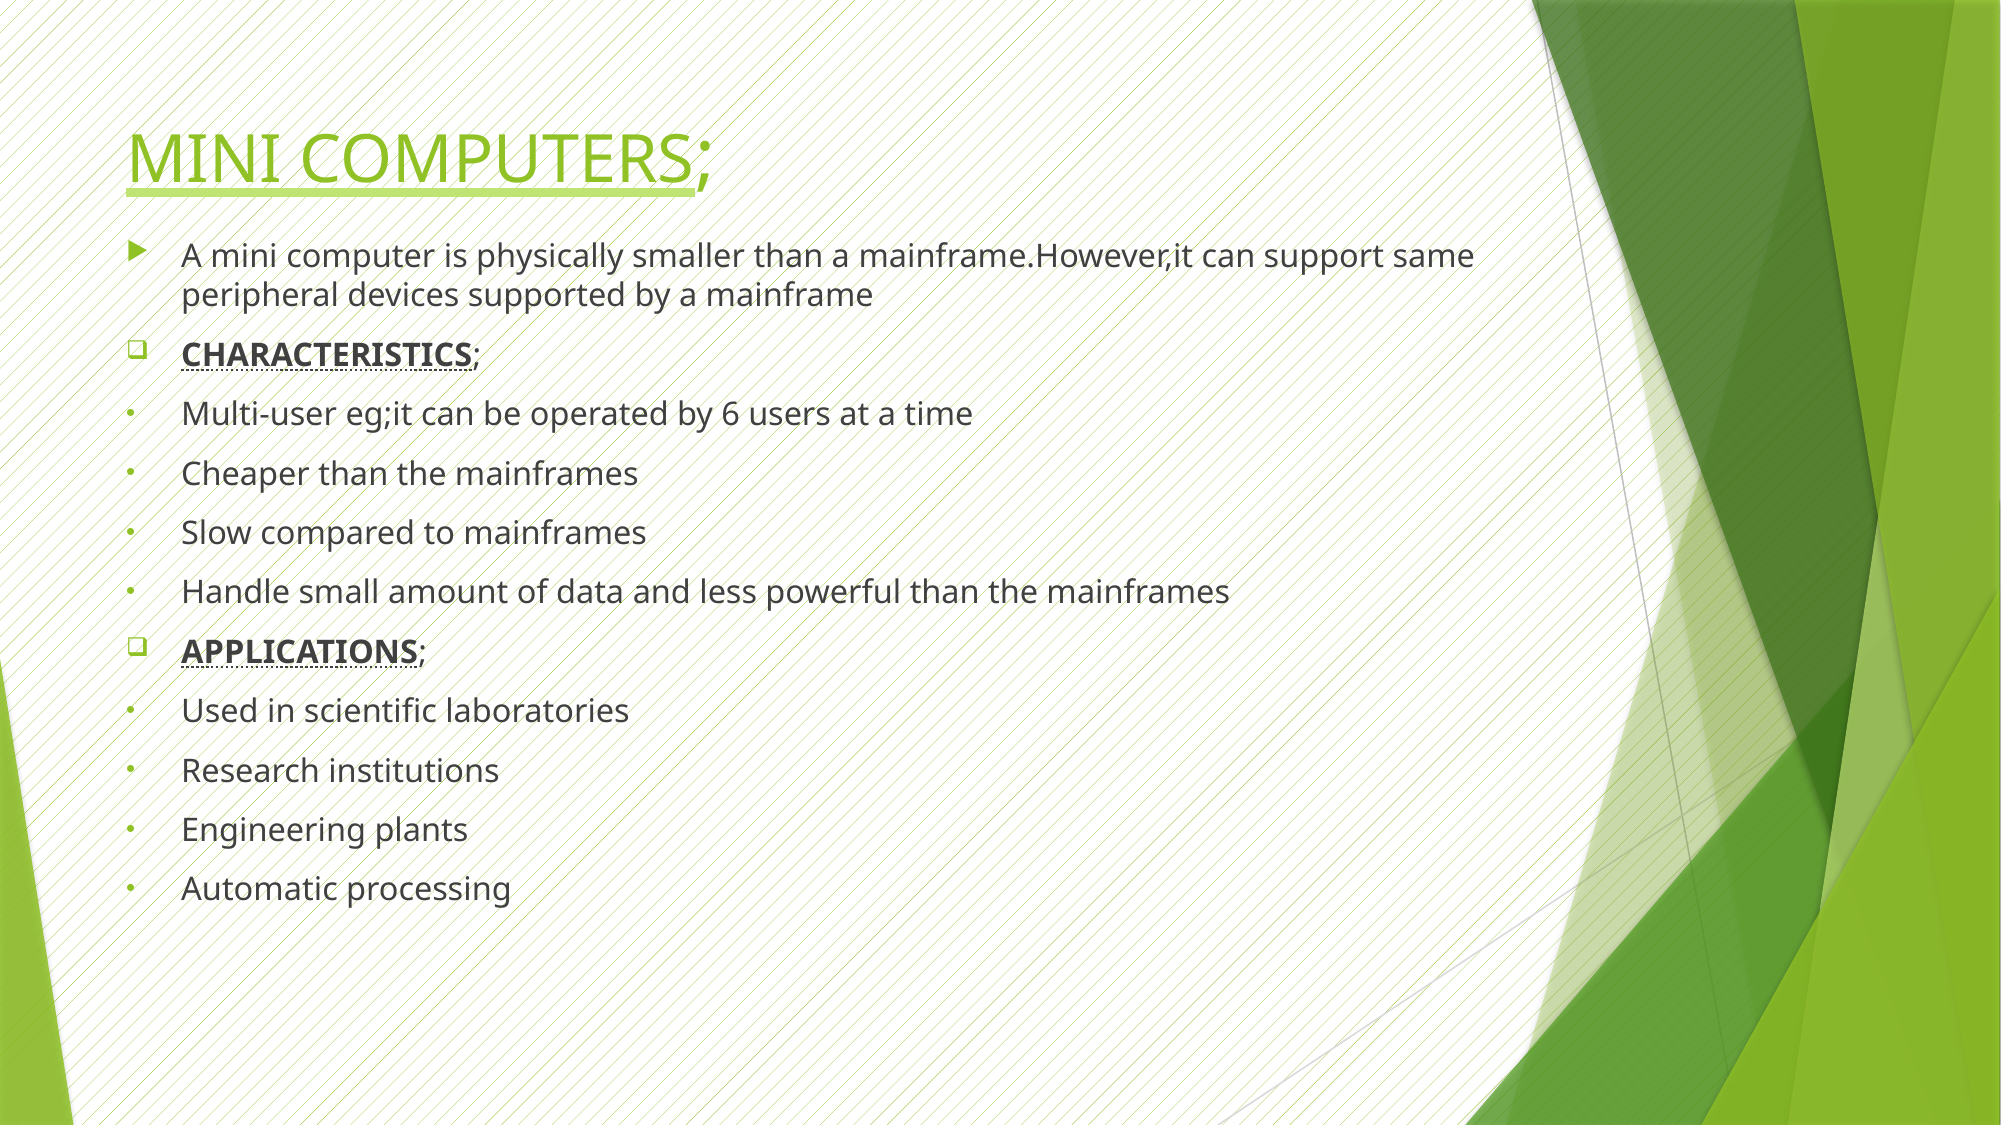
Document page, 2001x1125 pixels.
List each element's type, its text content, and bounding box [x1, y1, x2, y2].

list A mini computer is physically smaller than a mainframe.However,it can support same peripheral devices supported by a mainframe CHARACTERISTICS; Multi-user eg;it can be operated by 6 users at a time Cheaper than the mainframes Slow compared to mainframes Handle small amount of data and less powerful than the mainframes APPLICATIONS; Used in scientific laboratories Research institutions Engineering plants Automatic processing [111, 227, 1522, 916]
title MINI COMPUTERS; [111, 99, 1522, 227]
